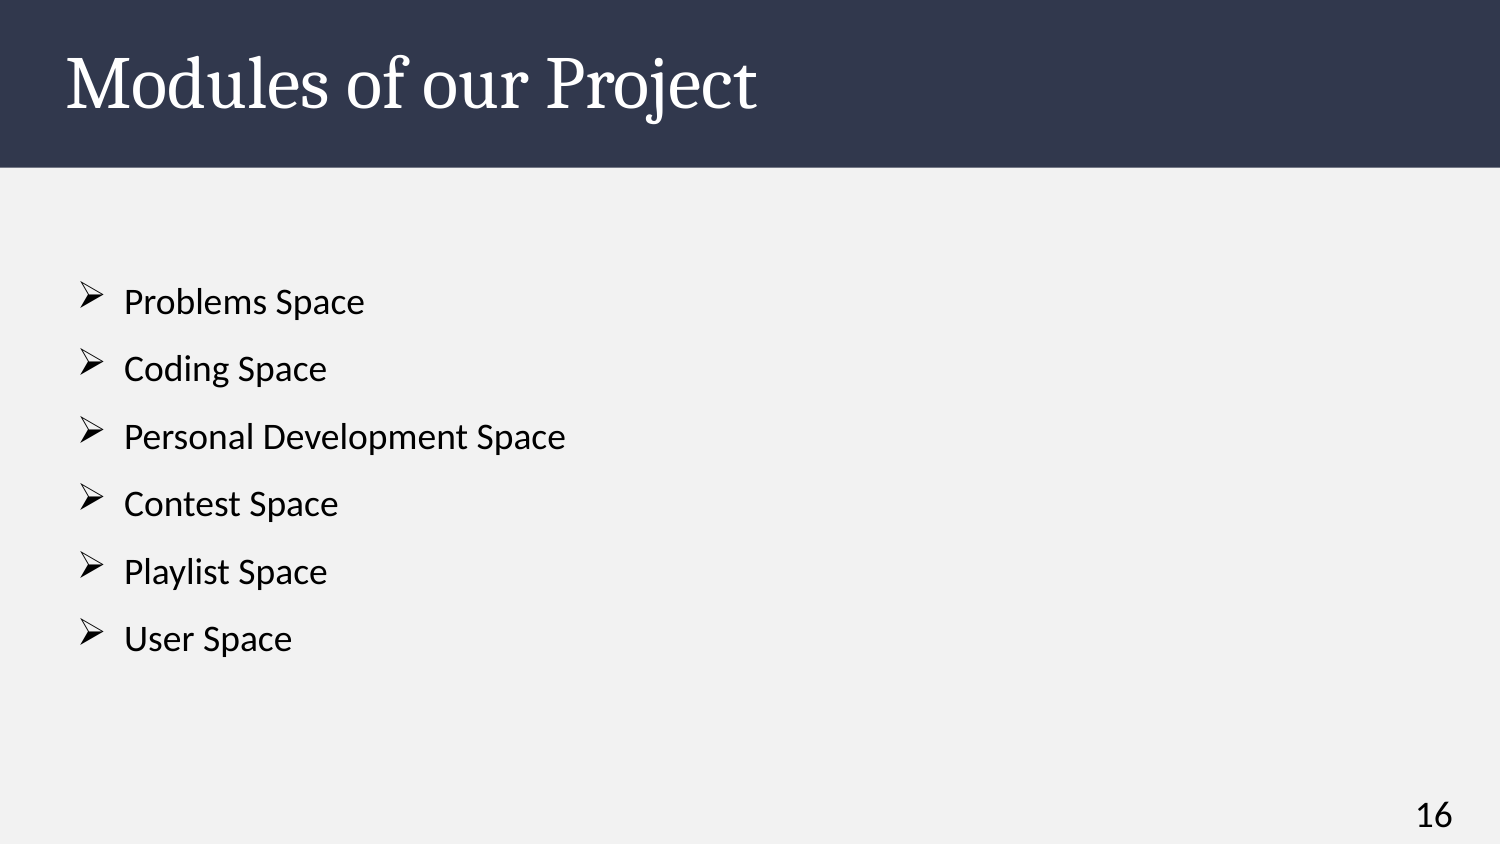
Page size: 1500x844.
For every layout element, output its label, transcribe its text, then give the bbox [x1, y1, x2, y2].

text_box Problems Space Coding Space Personal Development Space Contest Space Playlist Space User Space [62, 246, 963, 667]
title Modules of our Project [50, 21, 788, 147]
text_box 16 [1399, 783, 1500, 843]
